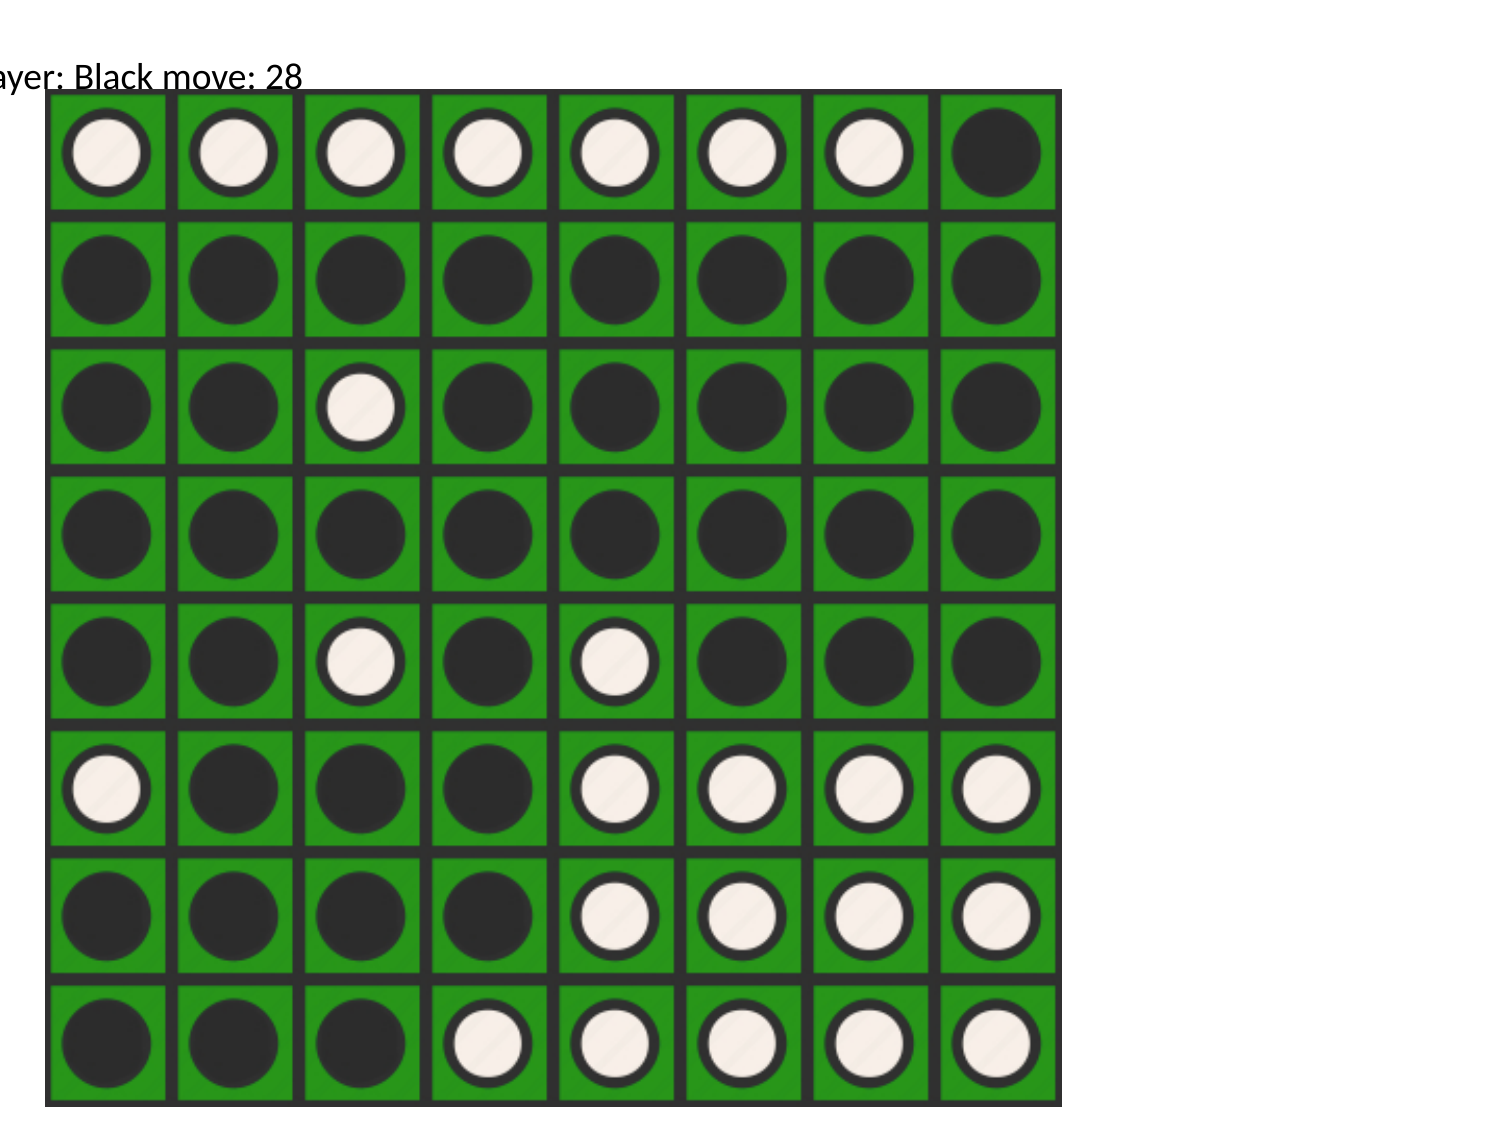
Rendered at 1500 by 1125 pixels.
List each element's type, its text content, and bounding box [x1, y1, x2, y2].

picture [44, 89, 1062, 1107]
text_box turn: 61 player: Black move: 28 [0, 44, 319, 105]
